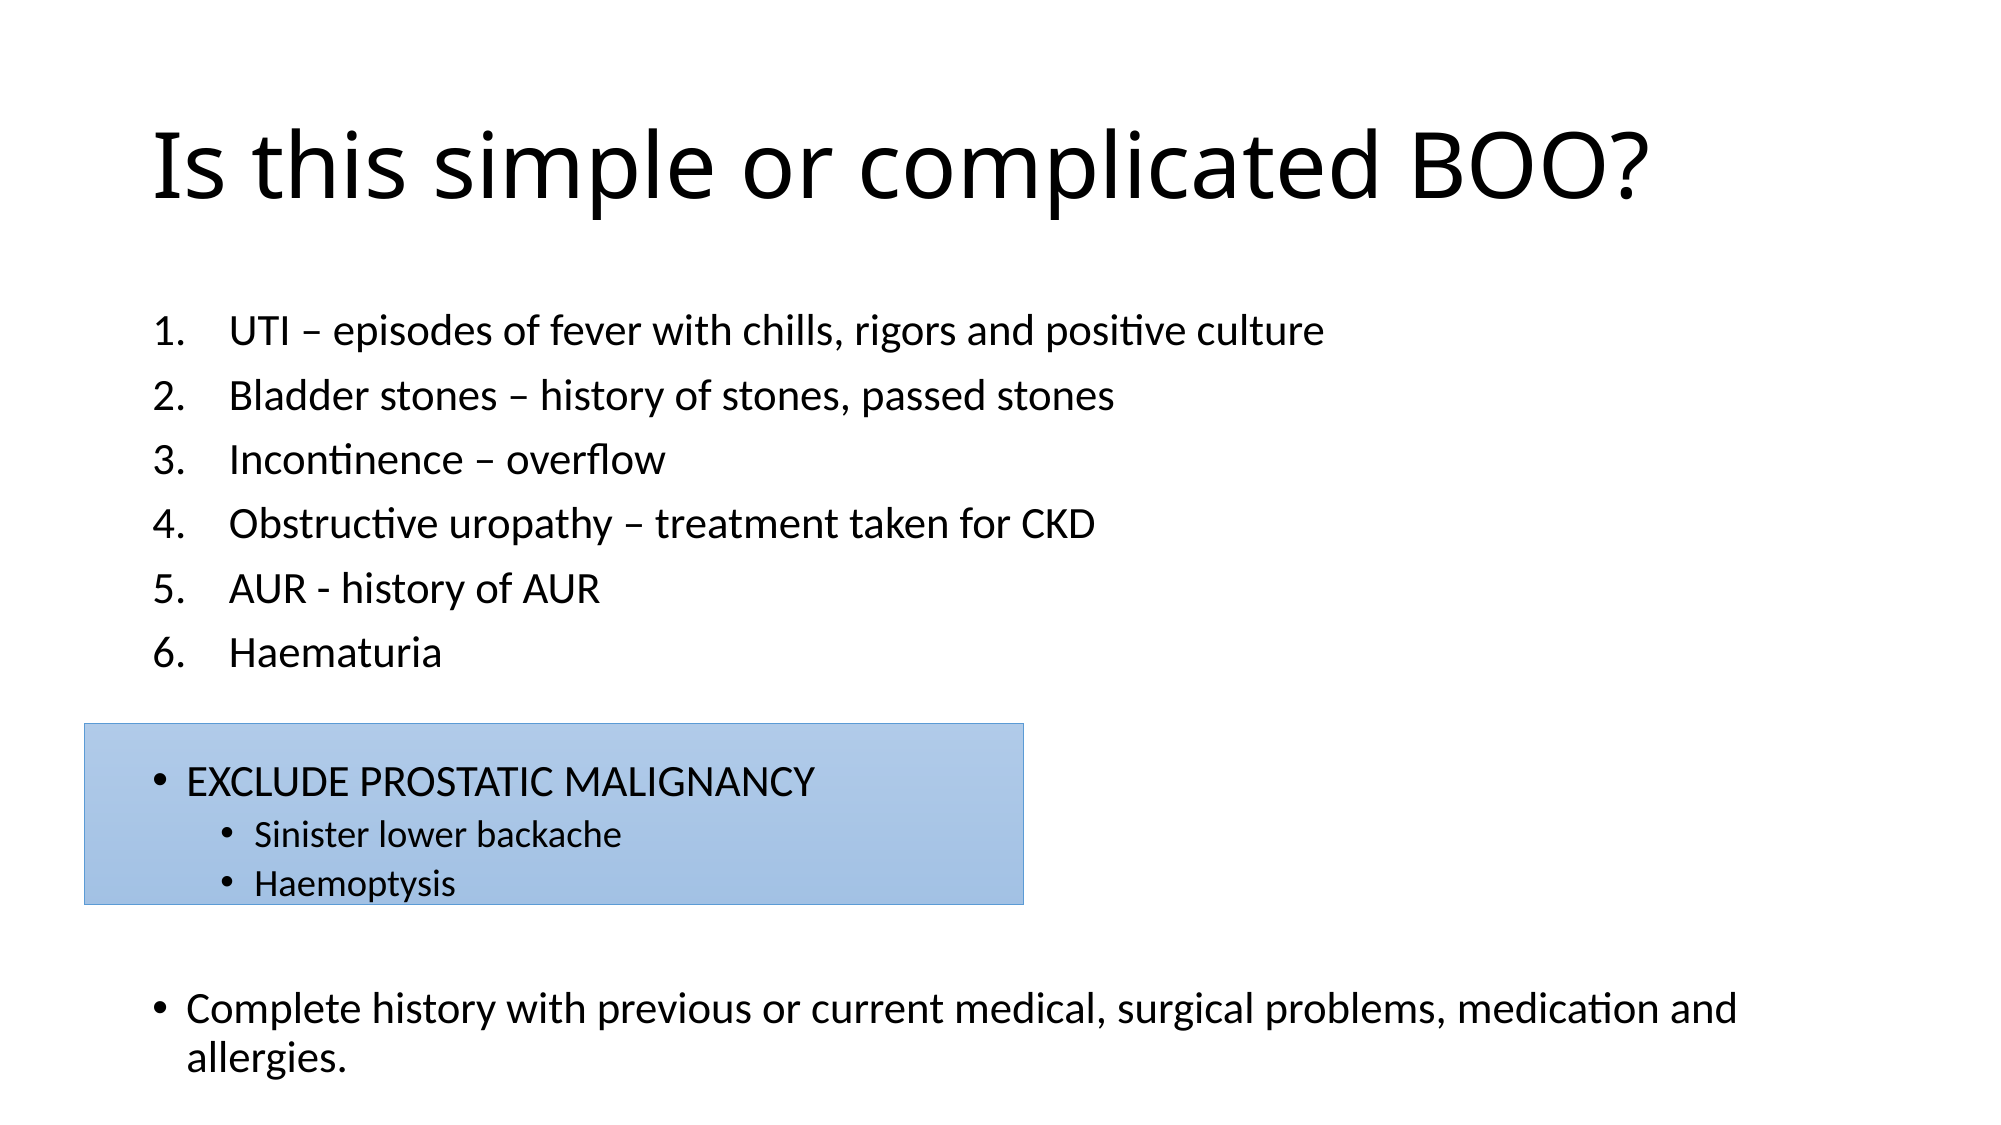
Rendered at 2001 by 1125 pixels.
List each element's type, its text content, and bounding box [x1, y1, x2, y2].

text_box [84, 723, 137, 905]
list UTI – episodes of fever with chills, rigors and positive culture Bladder stones – history of stones, passed stones Incontinence – overflow Obstructive uropathy – treatment taken for CKD AUR - history of AUR Haematuria EXCLUDE PROSTATIC MALIGNANCY Sinister lower backache Haemoptysis Complete history with previous or current medical, surgical problems, medication and allergies. [137, 299, 1863, 1090]
title Is this simple or complicated BOO? [137, 59, 1863, 278]
